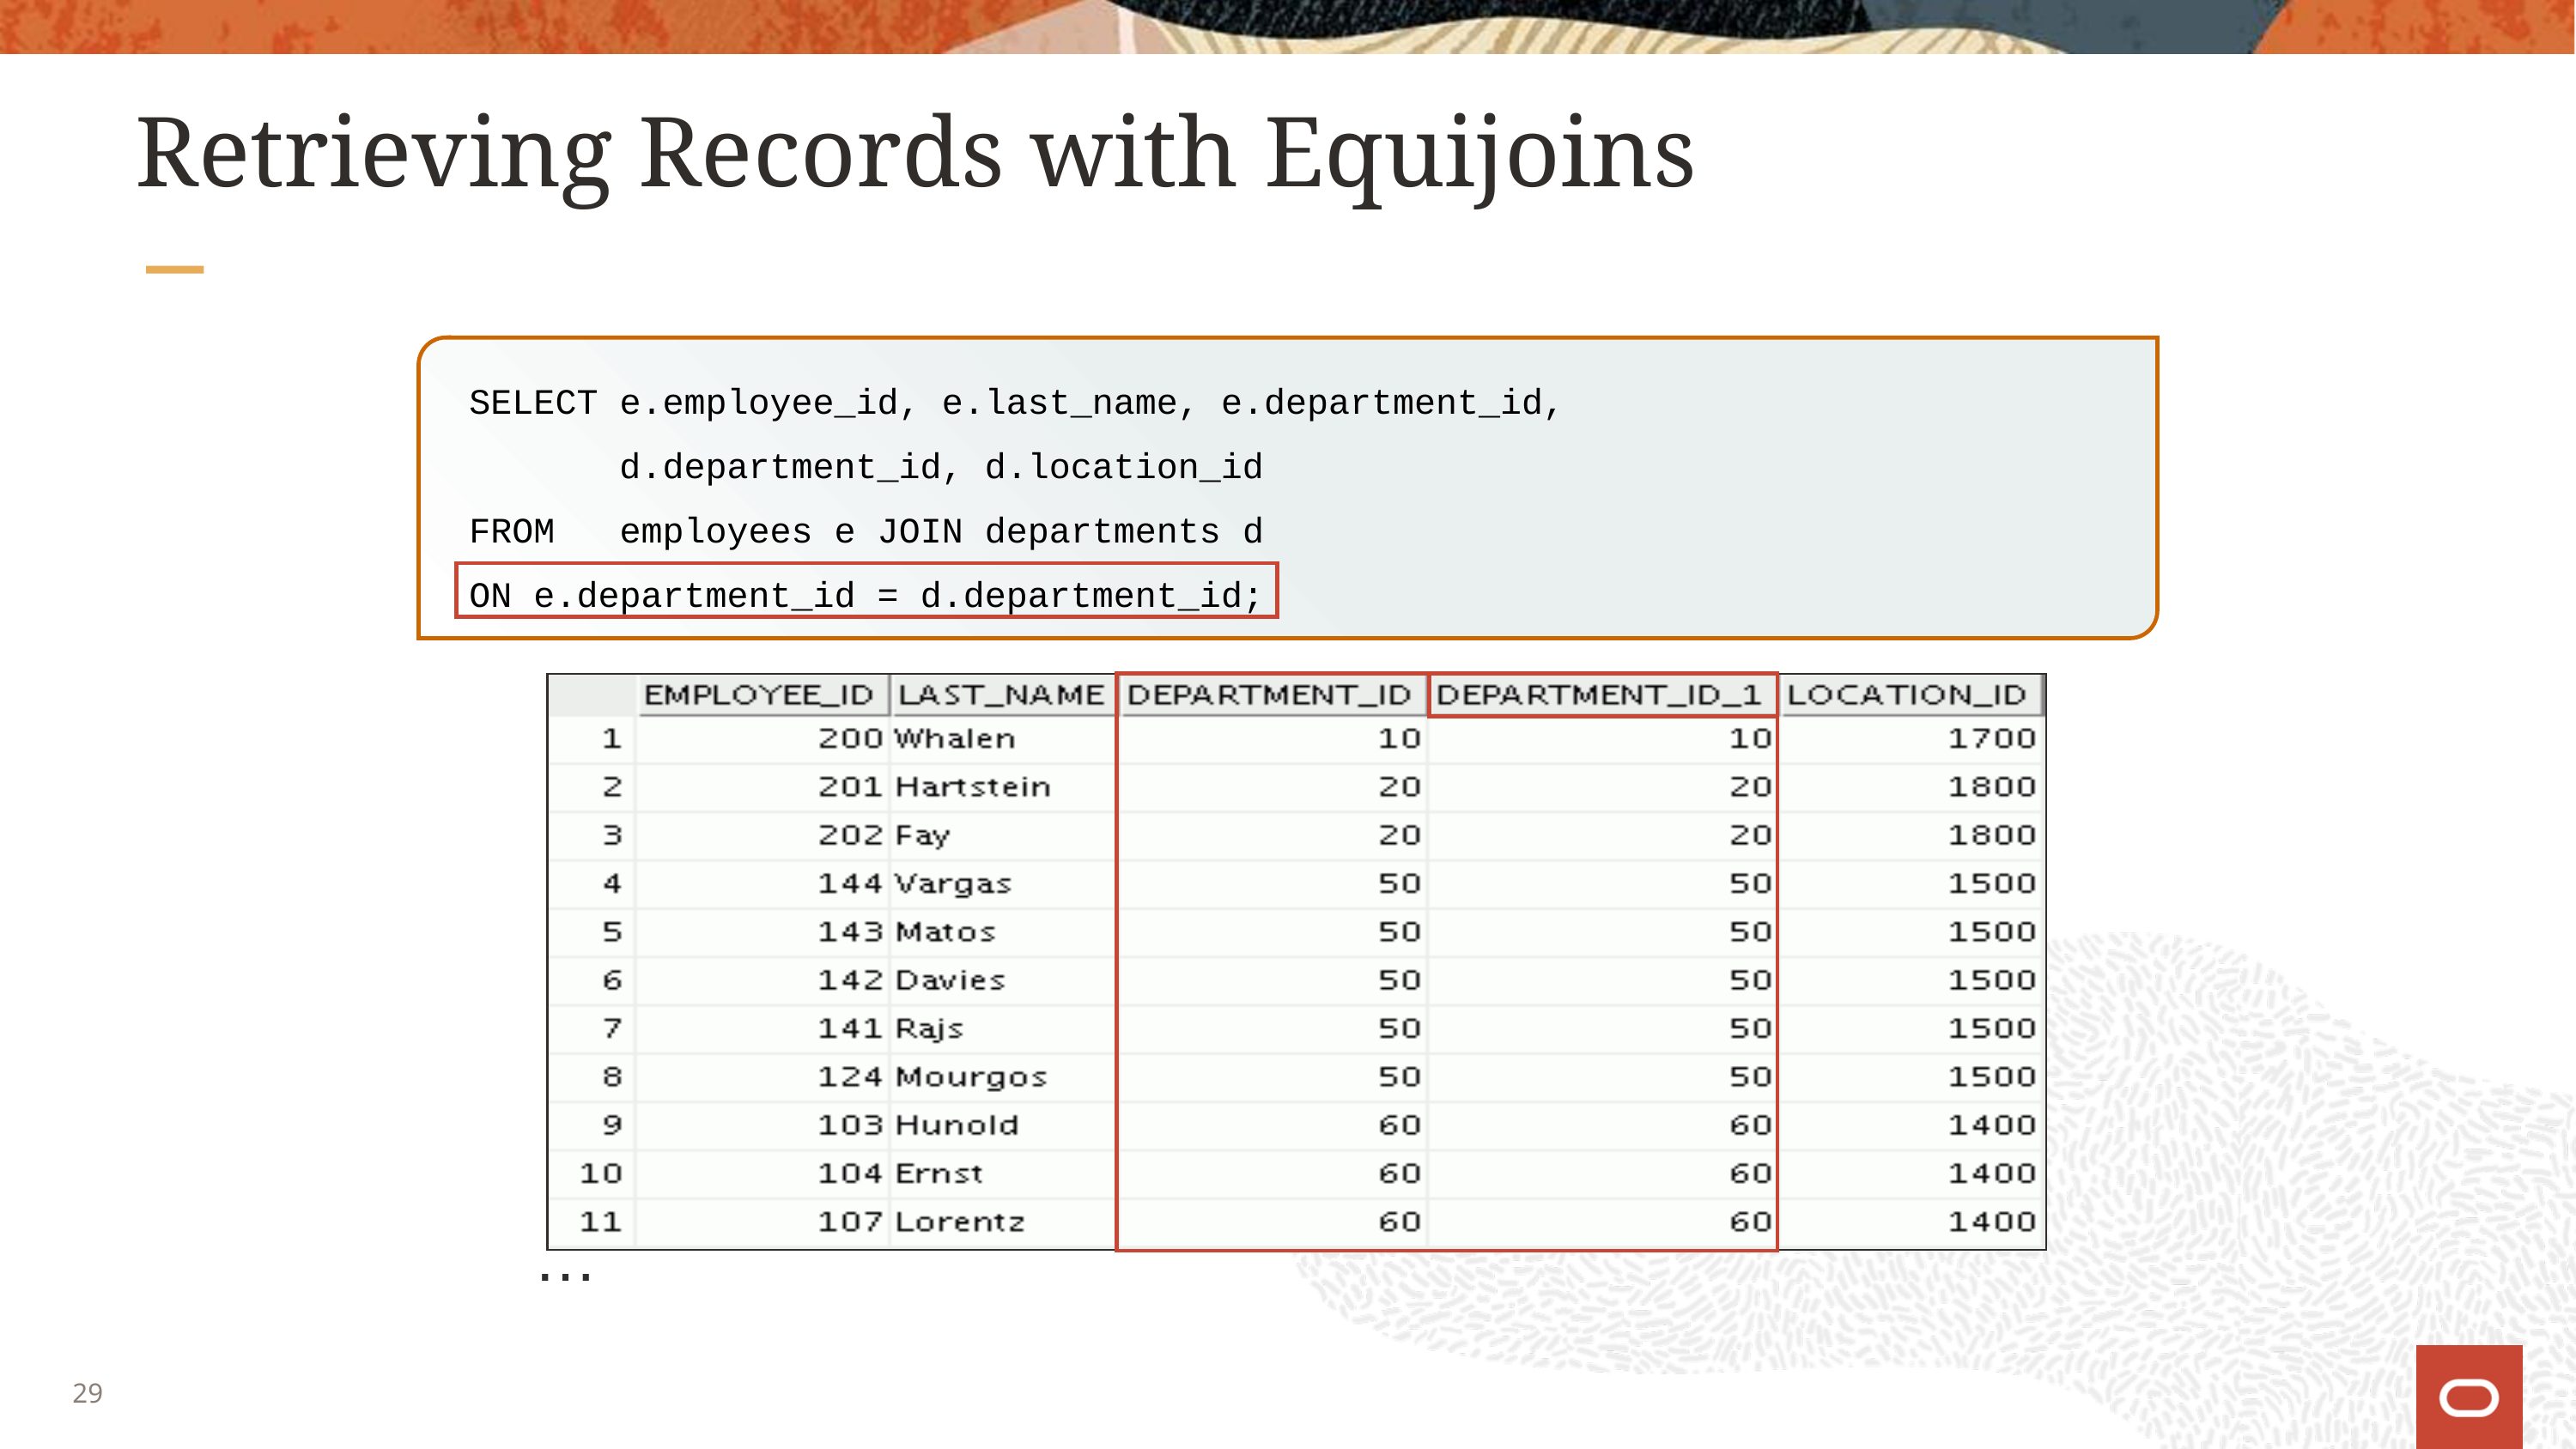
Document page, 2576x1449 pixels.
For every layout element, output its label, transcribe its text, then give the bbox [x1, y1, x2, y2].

title Retrieving Records with Equijoins [131, 86, 2445, 252]
picture [0, 0, 2576, 54]
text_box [418, 336, 2158, 639]
picture [2416, 1345, 2523, 1449]
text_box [530, 673, 2046, 1299]
